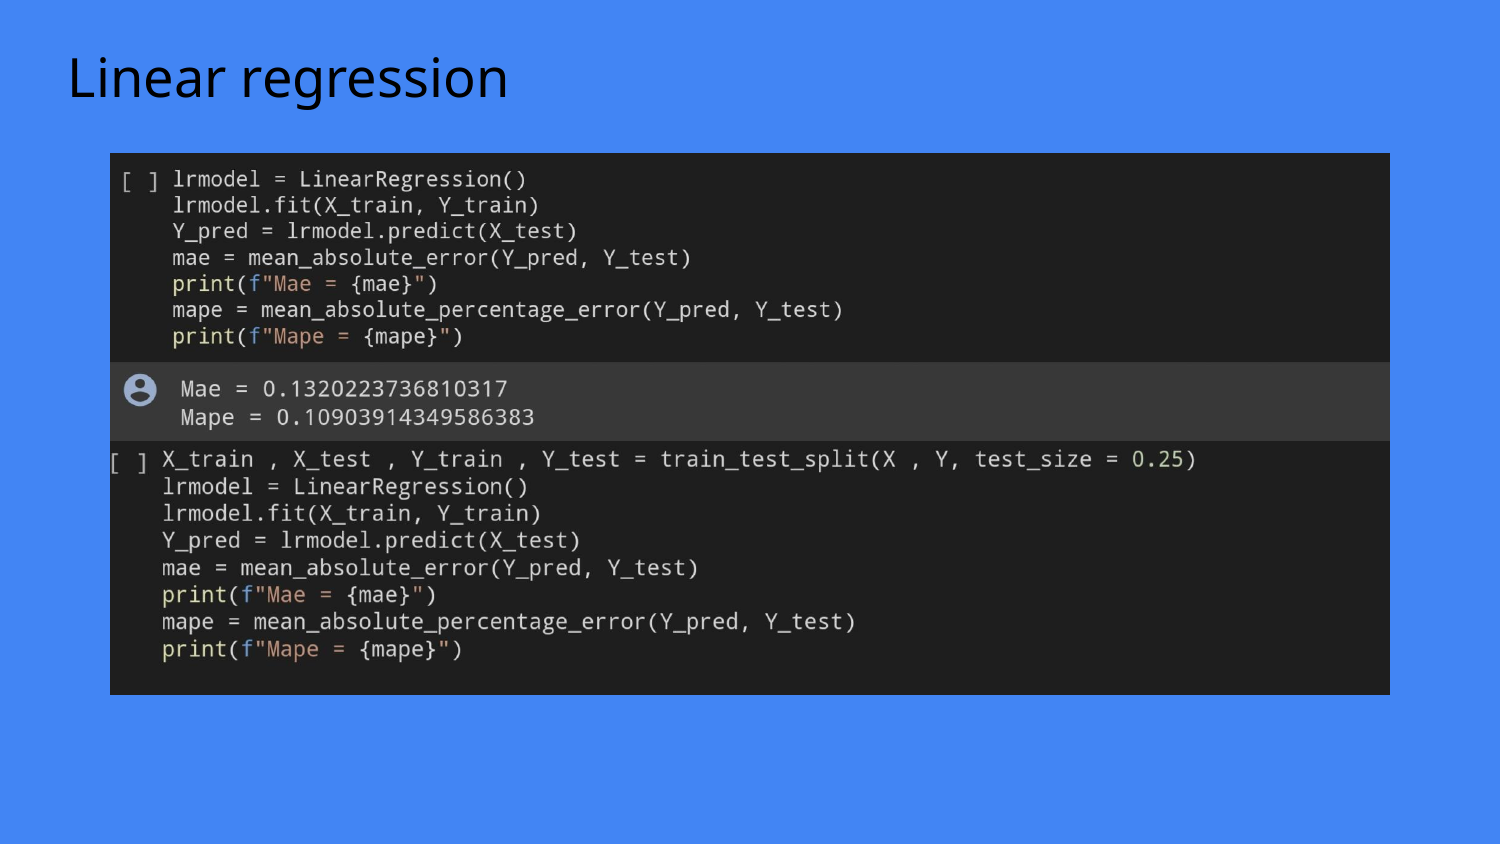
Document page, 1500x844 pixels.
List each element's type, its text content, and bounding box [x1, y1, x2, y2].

picture [110, 153, 1390, 696]
text_box Linear regression [52, 28, 1500, 124]
